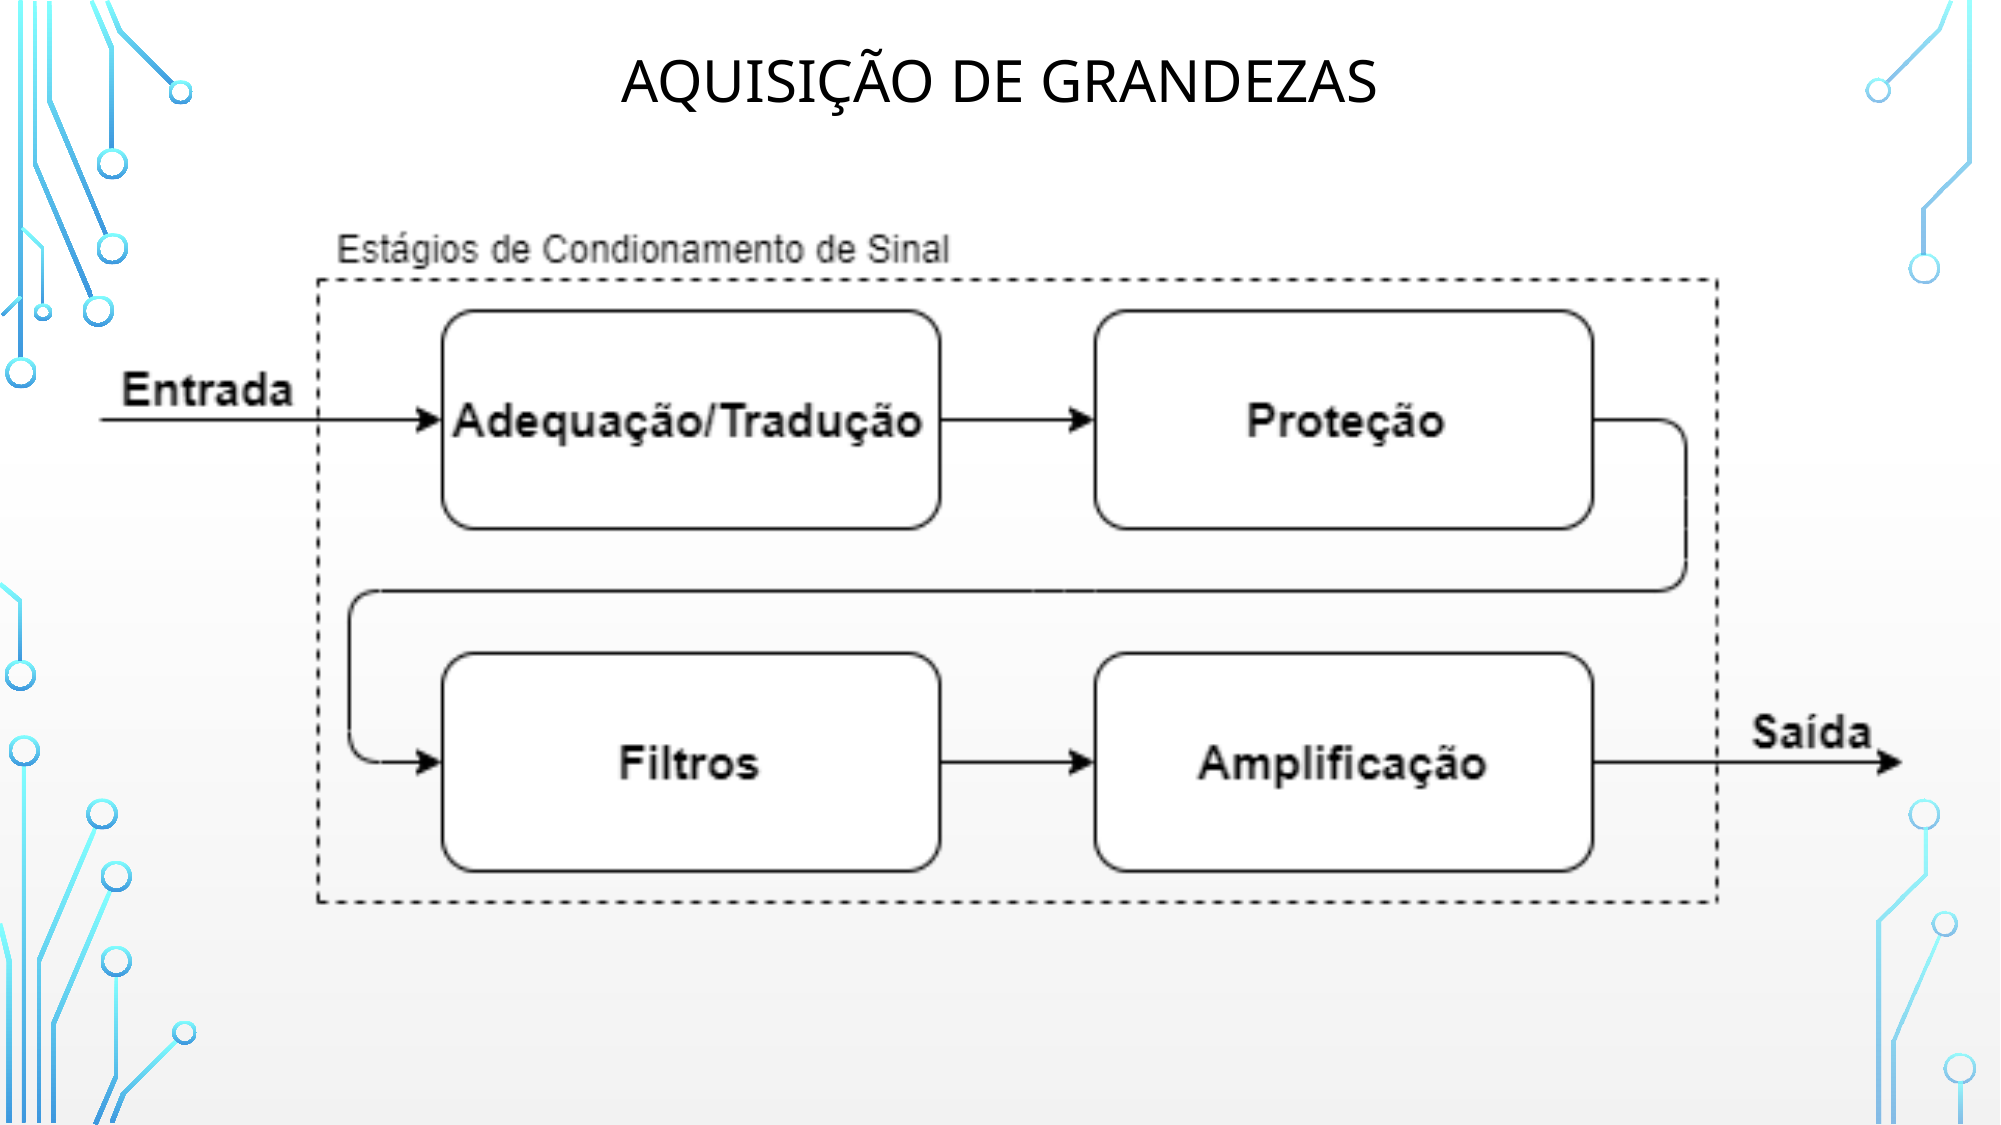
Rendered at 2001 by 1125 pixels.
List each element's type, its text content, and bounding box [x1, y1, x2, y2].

title Aquisição de GRANDEZAS [475, 36, 1525, 132]
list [68, 217, 1932, 908]
